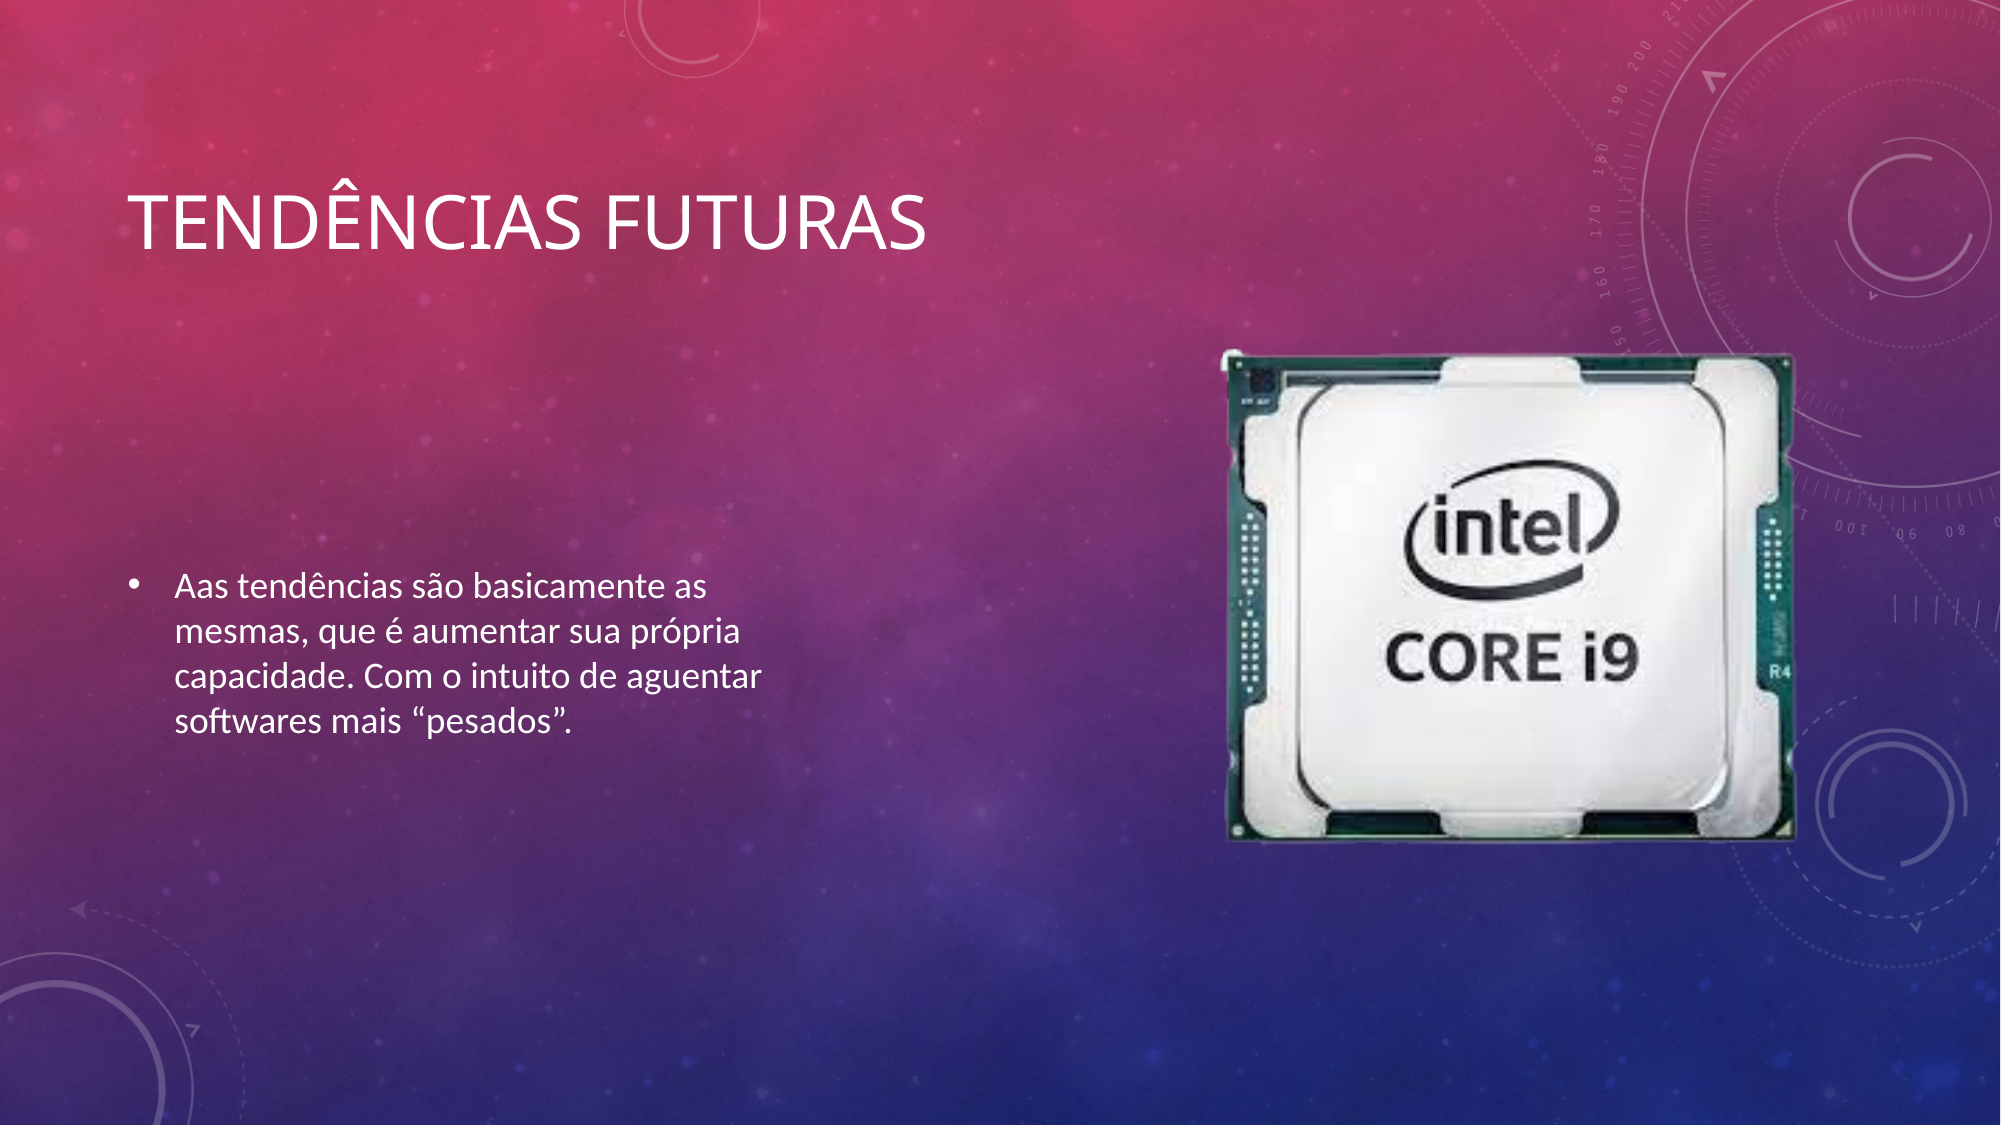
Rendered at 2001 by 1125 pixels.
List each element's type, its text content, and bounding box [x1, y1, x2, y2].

picture [0, 0, 2001, 1125]
list Aas tendências são basicamente as mesmas, que é aumentar sua própria capacidade. Com o intuito de aguentar softwares mais “pesados”. [112, 351, 806, 950]
title Tendências futuras [112, 99, 1775, 339]
